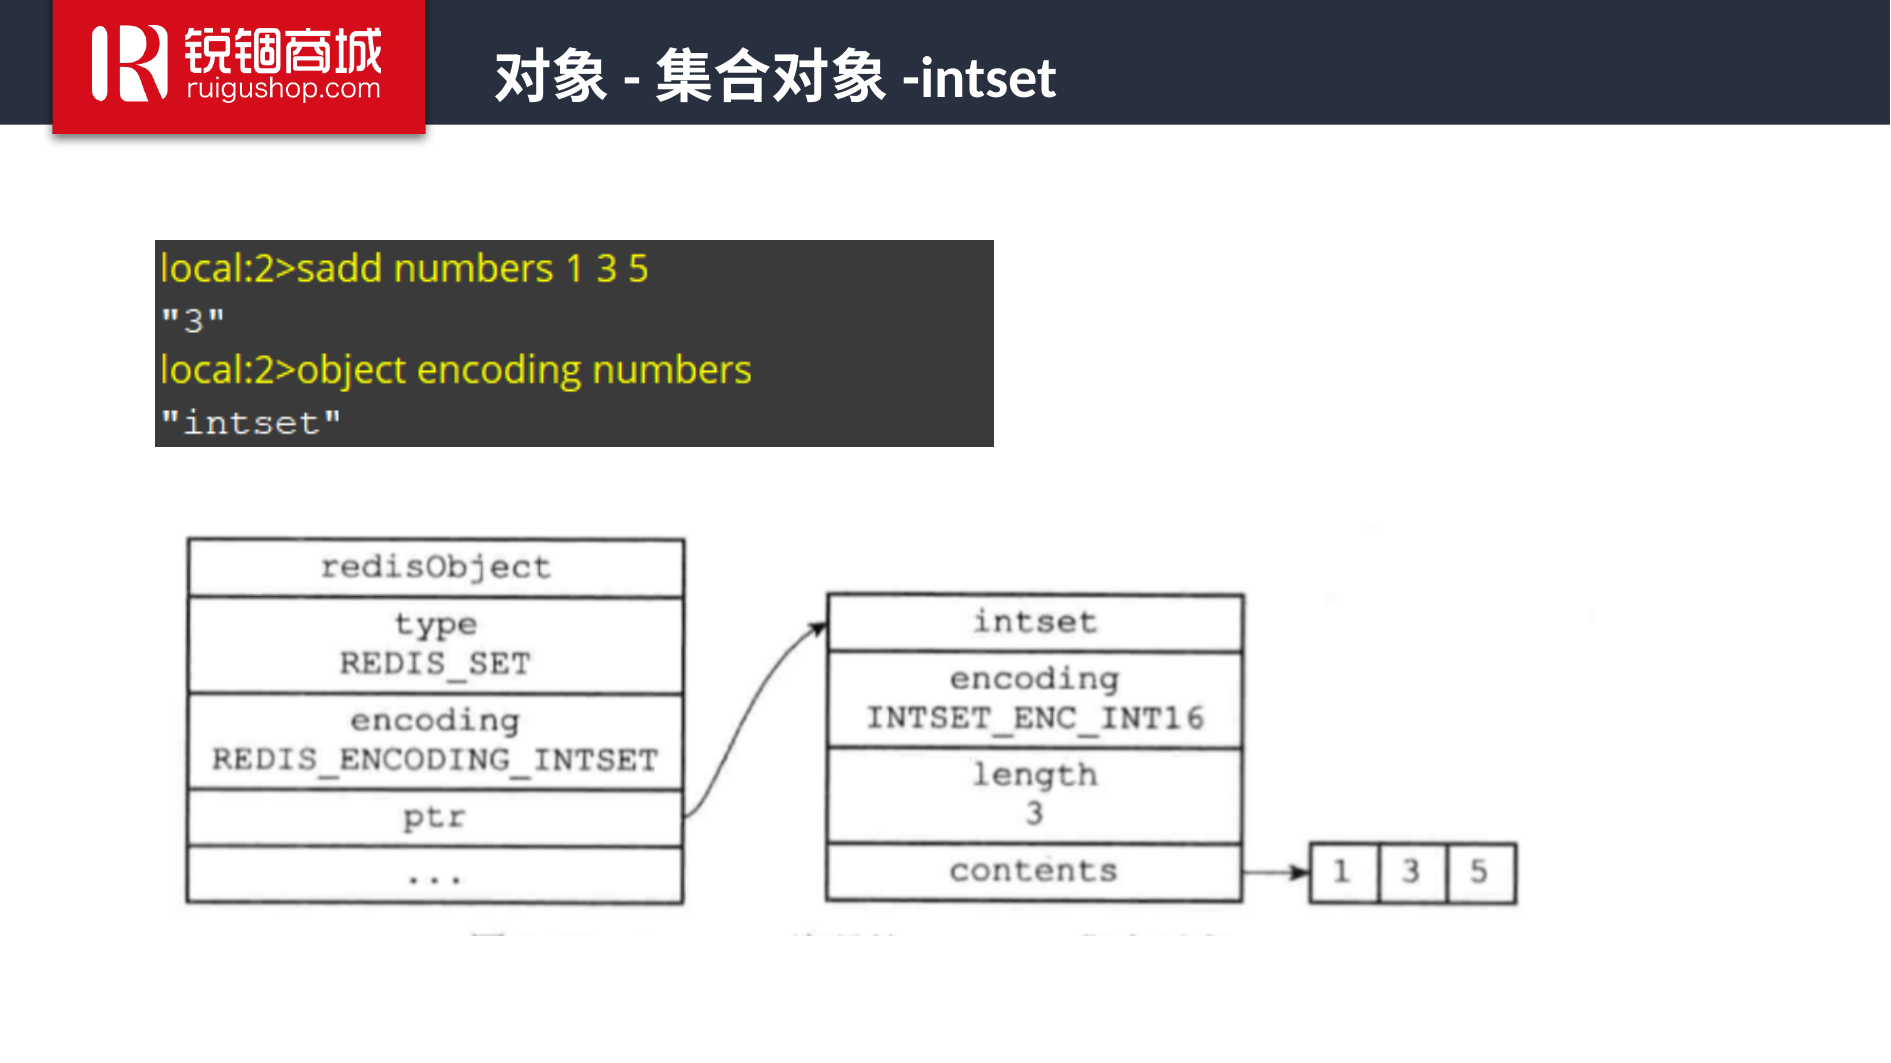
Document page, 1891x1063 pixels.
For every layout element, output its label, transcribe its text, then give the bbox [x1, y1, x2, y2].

text_box 对象-集合对象-intset [478, 31, 1073, 117]
picture [84, 524, 1596, 936]
picture [155, 239, 994, 447]
picture [20, 0, 458, 162]
